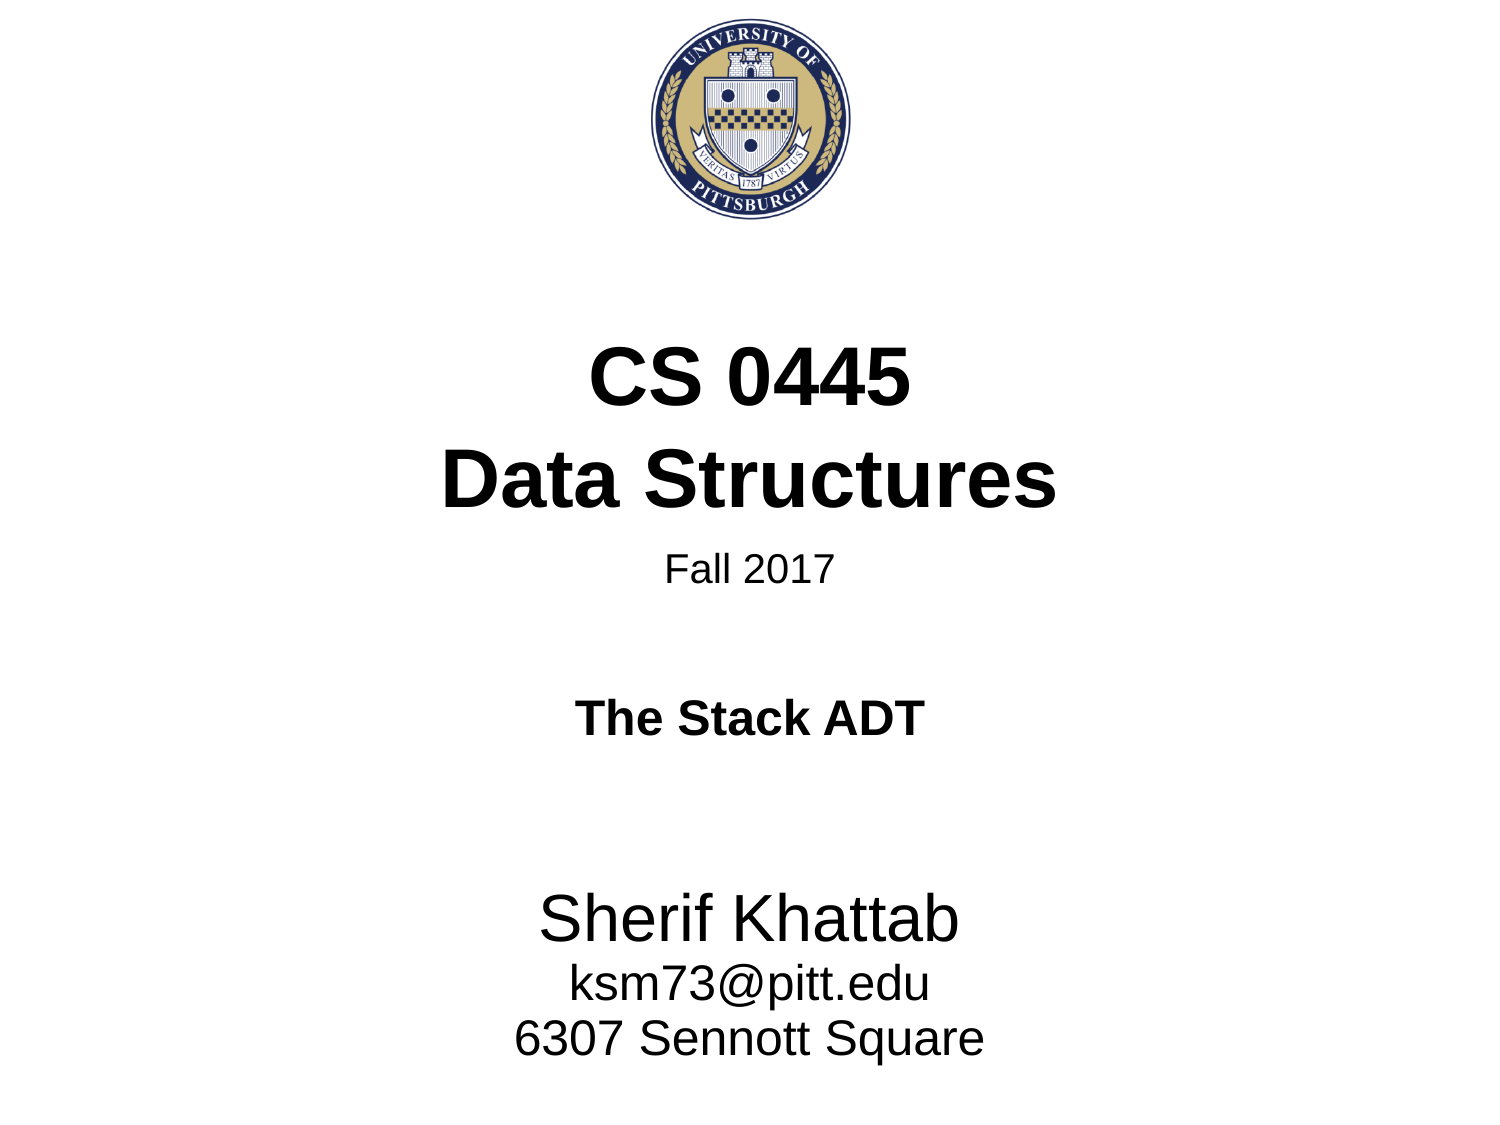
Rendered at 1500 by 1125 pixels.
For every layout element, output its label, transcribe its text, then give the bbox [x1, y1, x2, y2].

picture [649, 17, 851, 222]
text_box CS 0445 Data Structures Fall 2017 The Stack ADT Sherif Khattab ksm73@pitt.edu 6307 Sennott Square [0, 324, 1500, 695]
